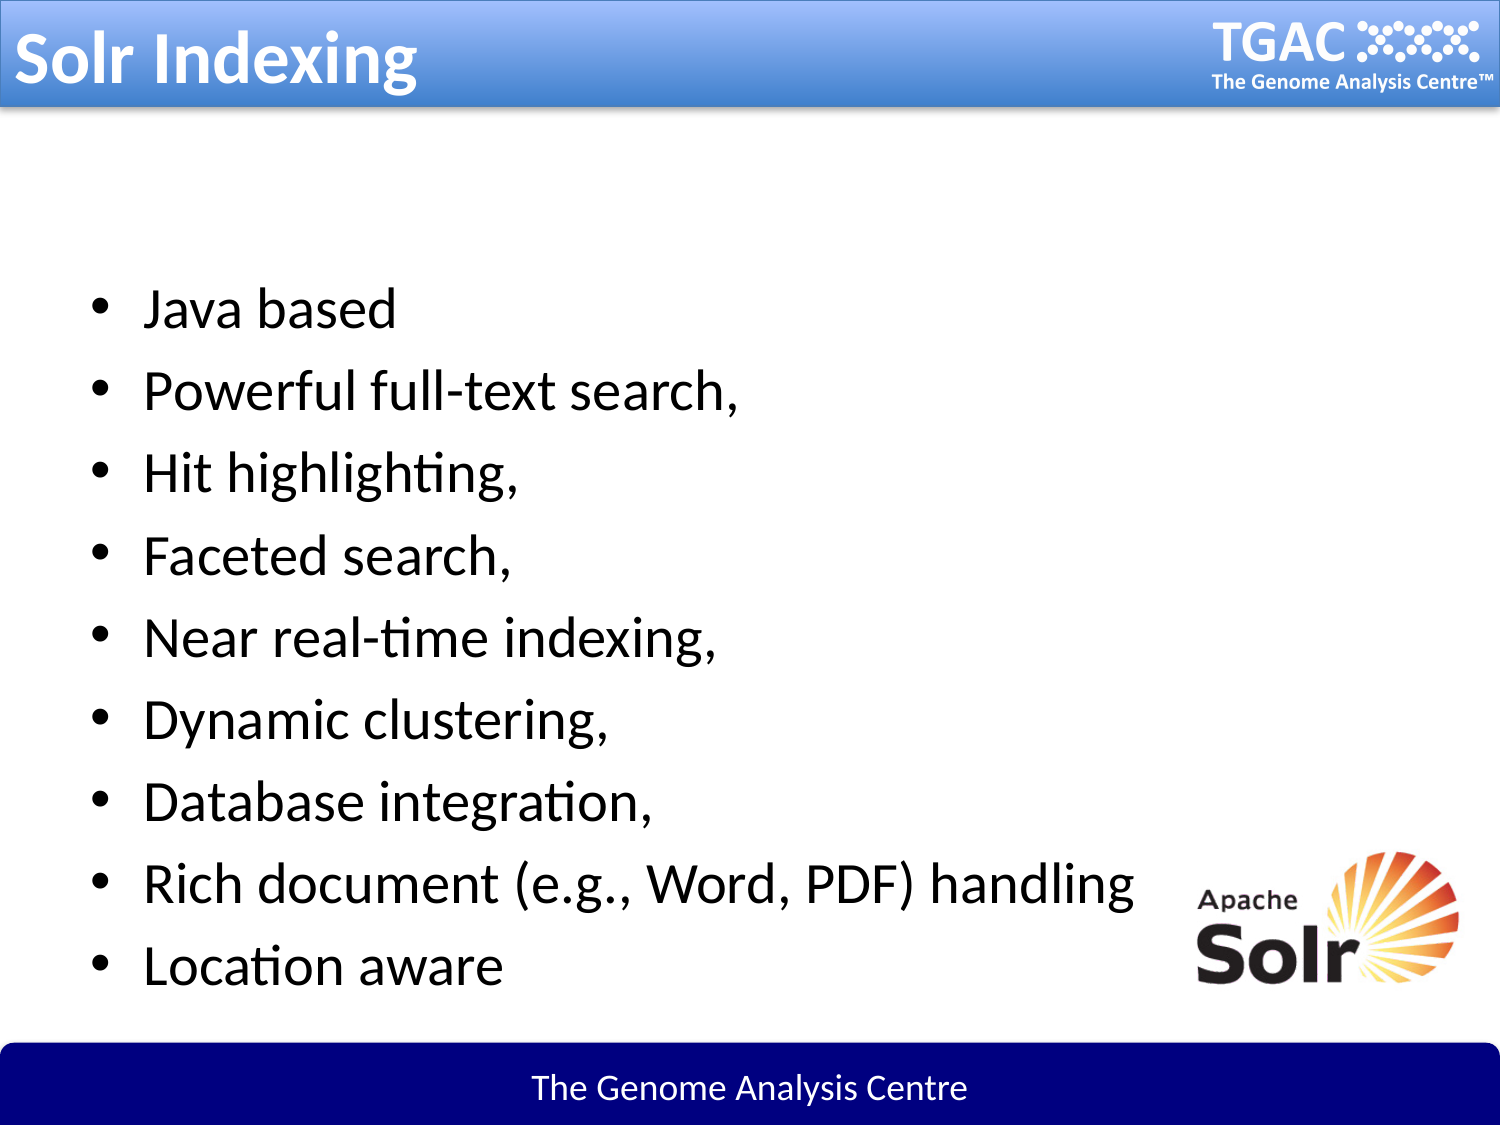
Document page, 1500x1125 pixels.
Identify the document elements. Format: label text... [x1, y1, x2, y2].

text_box Solr Indexing [0, 0, 1500, 107]
list Java based Powerful full-text search, Hit highlighting, Faceted search, Near real-time indexing, Dynamic clustering, Database integration, Rich document (e.g., Word, PDF) handling Location aware [75, 262, 1425, 1005]
picture [1170, 831, 1486, 1006]
picture [1205, 15, 1500, 95]
text_box The Genome Analysis Centre [0, 1041, 1500, 1125]
